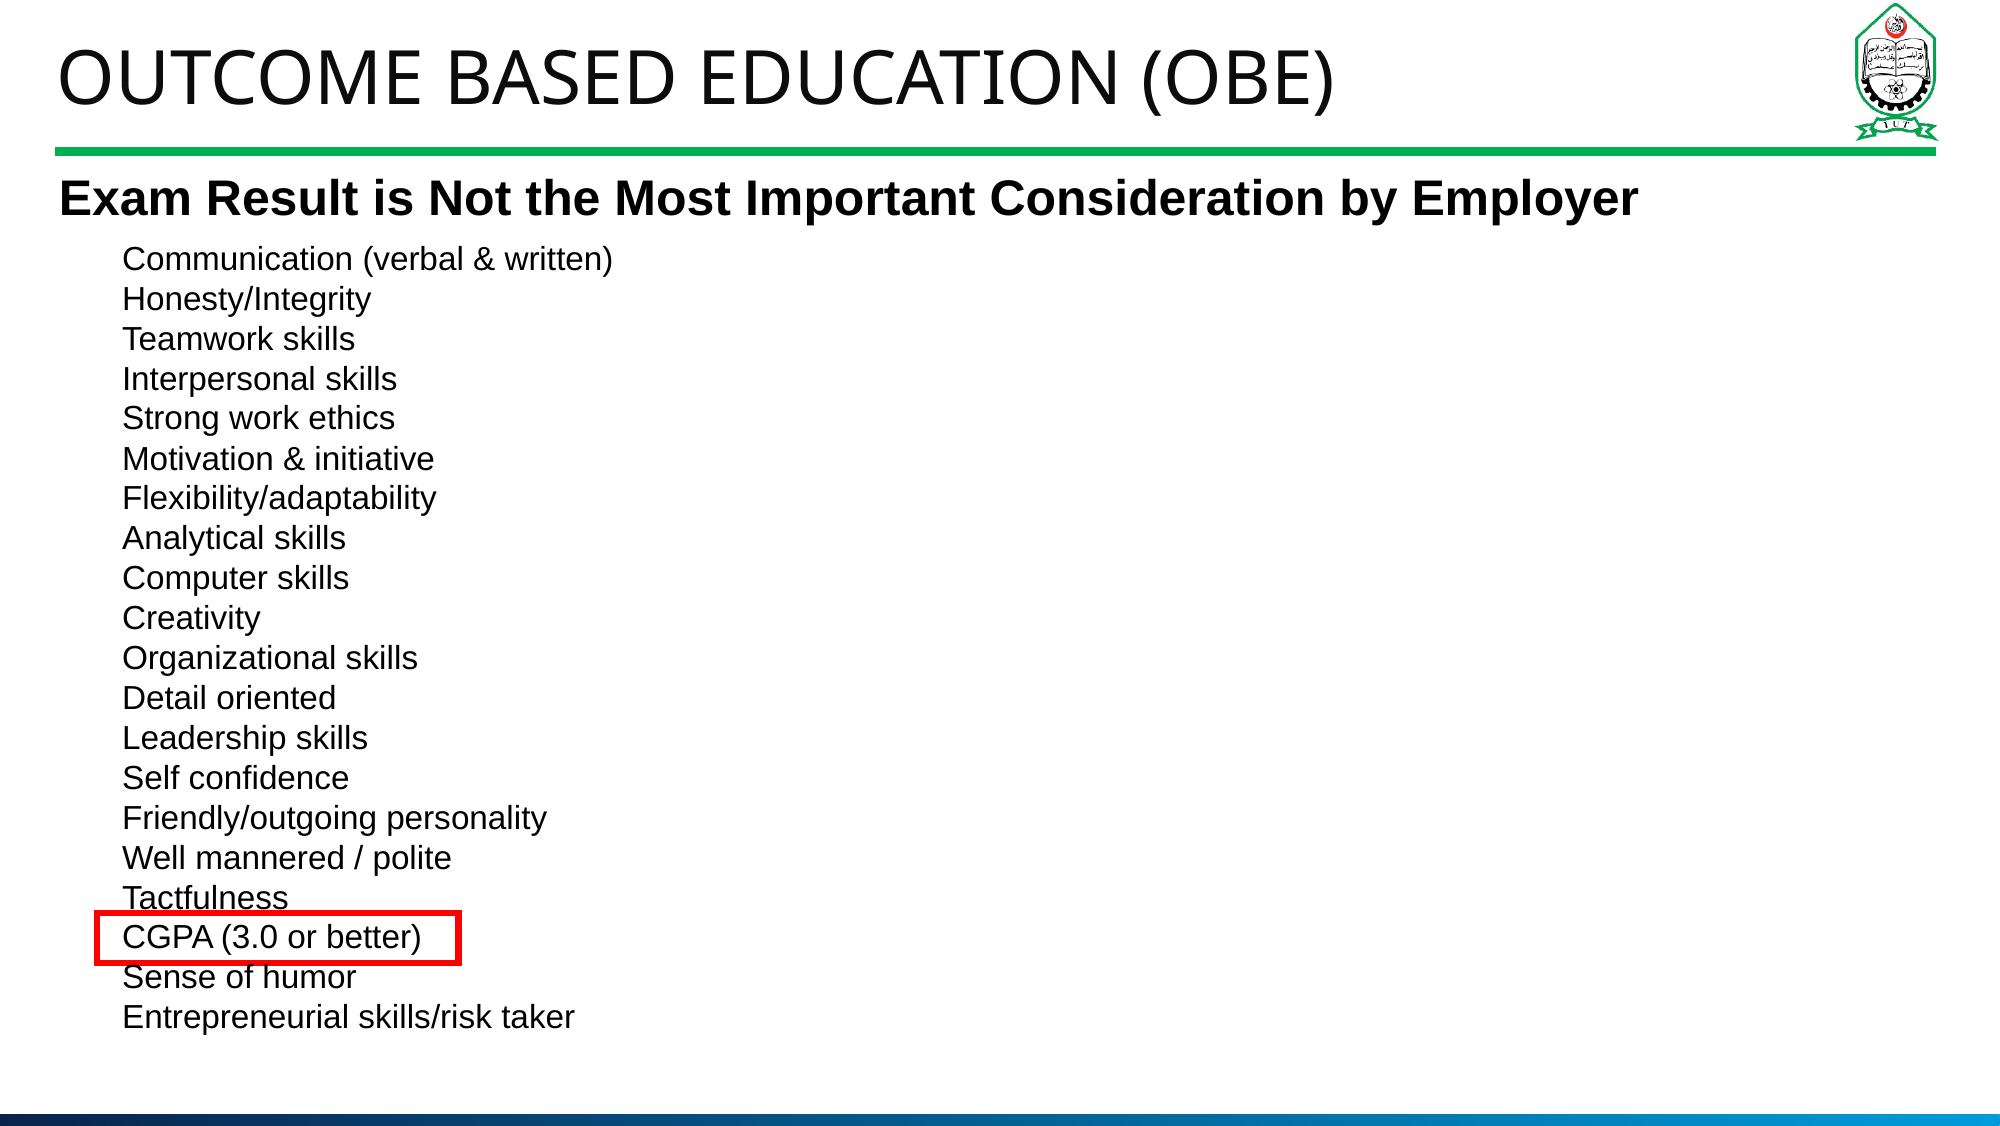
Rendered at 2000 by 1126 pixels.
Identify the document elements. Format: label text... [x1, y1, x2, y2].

text_box Communication (verbal & written) Honesty/Integrity Teamwork skills Interpersonal skills Strong work ethics Motivation & initiative Flexibility/adaptability Analytical skills Computer skills Creativity Organizational skills Detail oriented Leadership skills Self confidence Friendly/outgoing personality Well mannered / polite Tactfulness CGPA (3.0 or better) Sense of humor Entrepreneurial skills/risk taker [107, 229, 1599, 1043]
title Outcome Based Education (OBE) [56, 39, 1735, 157]
text_box [97, 912, 107, 963]
text_box Exam Result is Not the Most Important Consideration by Employer [43, 157, 1926, 233]
picture [1054, 1114, 1058, 1125]
picture [1854, 3, 1939, 141]
picture [1086, 1114, 1091, 1125]
